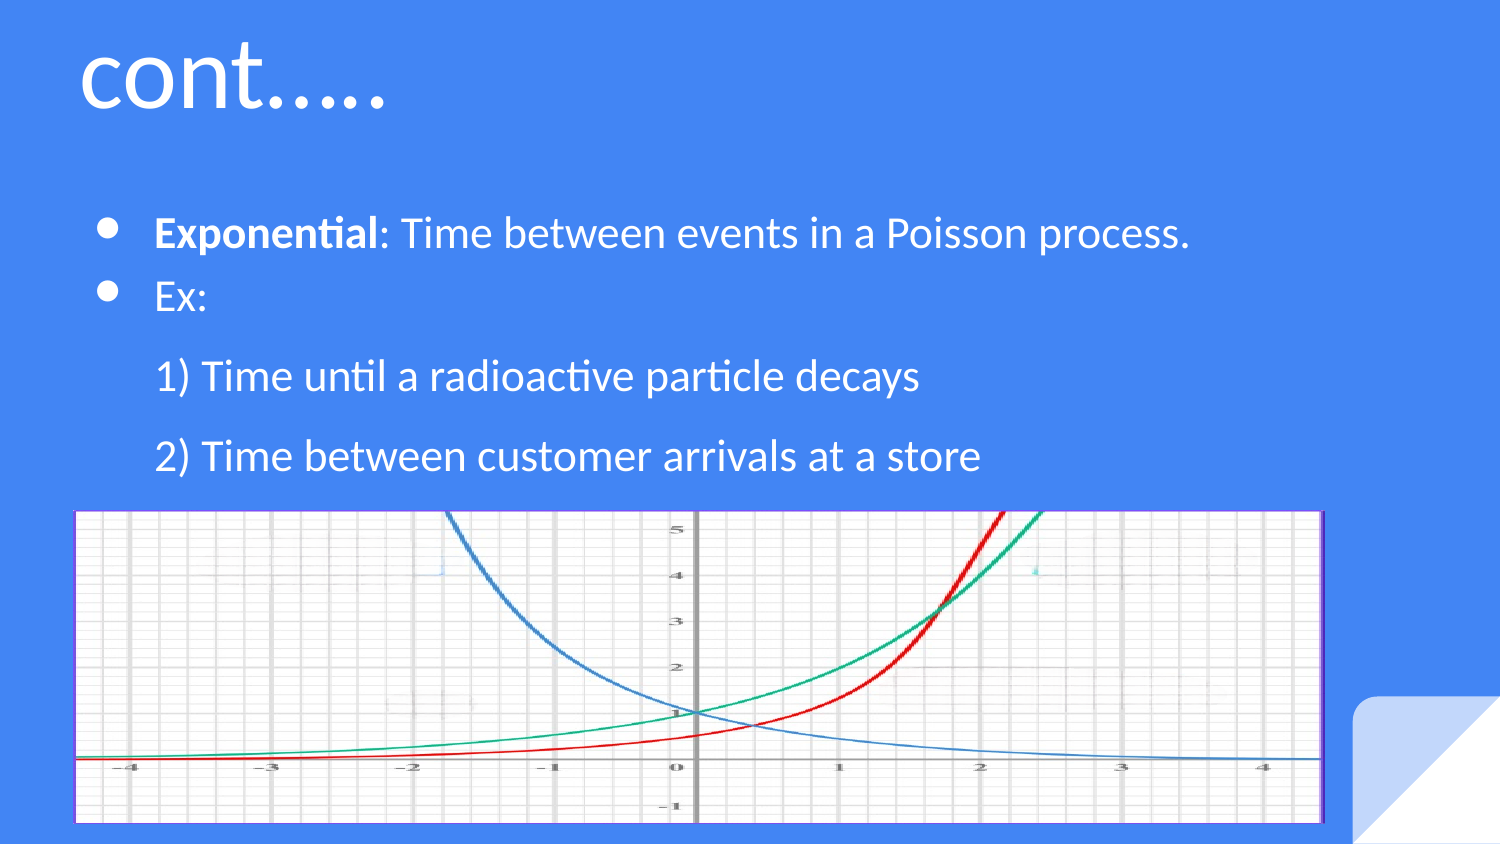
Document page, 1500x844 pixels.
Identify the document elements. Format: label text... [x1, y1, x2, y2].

picture [73, 510, 1325, 825]
subtitle Exponential: Time between events in a Poisson process. Ex: 1) Time until a radioactive particle decays 2) Time between customer arrivals at a store [64, 179, 1336, 835]
title cont….. [64, 24, 1413, 145]
